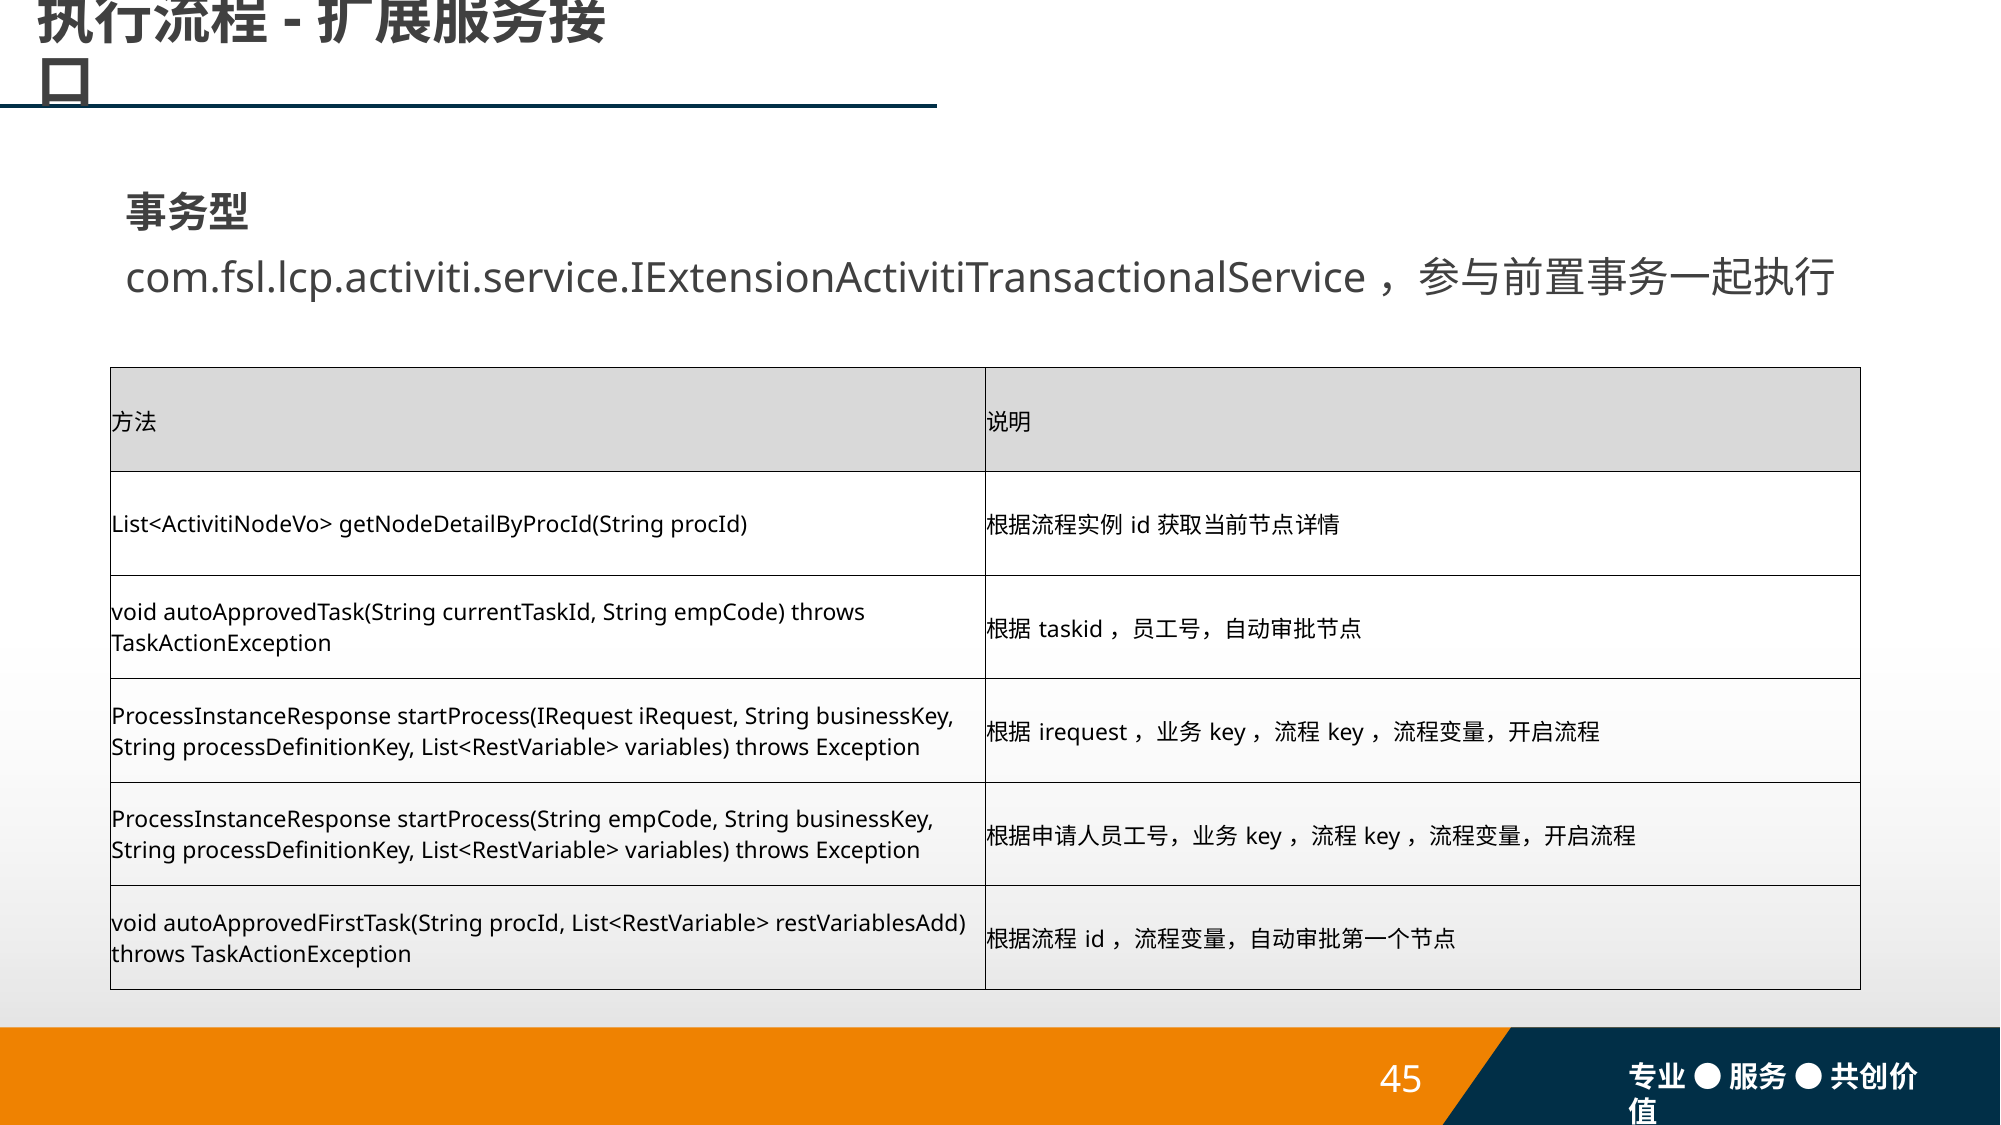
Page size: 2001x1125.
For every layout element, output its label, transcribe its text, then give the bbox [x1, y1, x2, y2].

table_cell ProcessInstanceResponse startProcess(IRequest iRequest, String businessKey, String processDefinitionKey, List<RestVariable> variables) throws Exception [111, 679, 985, 782]
table_cell 根据申请人员工号，业务key，流程key，流程变量，开启流程 [986, 783, 1860, 885]
table_cell 根据irequest，业务key，流程key，流程变量，开启流程 [986, 679, 1860, 782]
table_cell void autoApprovedFirstTask(String procId, List<RestVariable> restVariablesAdd) throws TaskActionException [111, 886, 985, 989]
table_cell void autoApprovedTask(String currentTaskId, String empCode) throws TaskActionException [111, 576, 985, 678]
table_header 方法 [111, 368, 985, 471]
table_cell 根据流程实例id获取当前节点详情 [986, 472, 1860, 575]
table_cell 根据taskid，员工号，自动审批节点 [986, 576, 1860, 678]
table_cell ProcessInstanceResponse startProcess(String empCode, String businessKey, String processDefinitionKey, List<RestVariable> variables) throws Exception [111, 783, 985, 885]
table_cell 根据流程id，流程变量，自动审批第一个节点 [986, 886, 1860, 989]
title 执行流程-扩展服务接口 [23, 13, 663, 90]
subtitle 事务型 com.fsl.lcp.activiti.service.IExtensionActivitiTransactionalService，参与前置事务一起执行 [110, 163, 1922, 331]
table_cell List<ActivitiNodeVo> getNodeDetailByProcId(String procId) [111, 472, 985, 575]
table_header 说明 [986, 368, 1860, 471]
